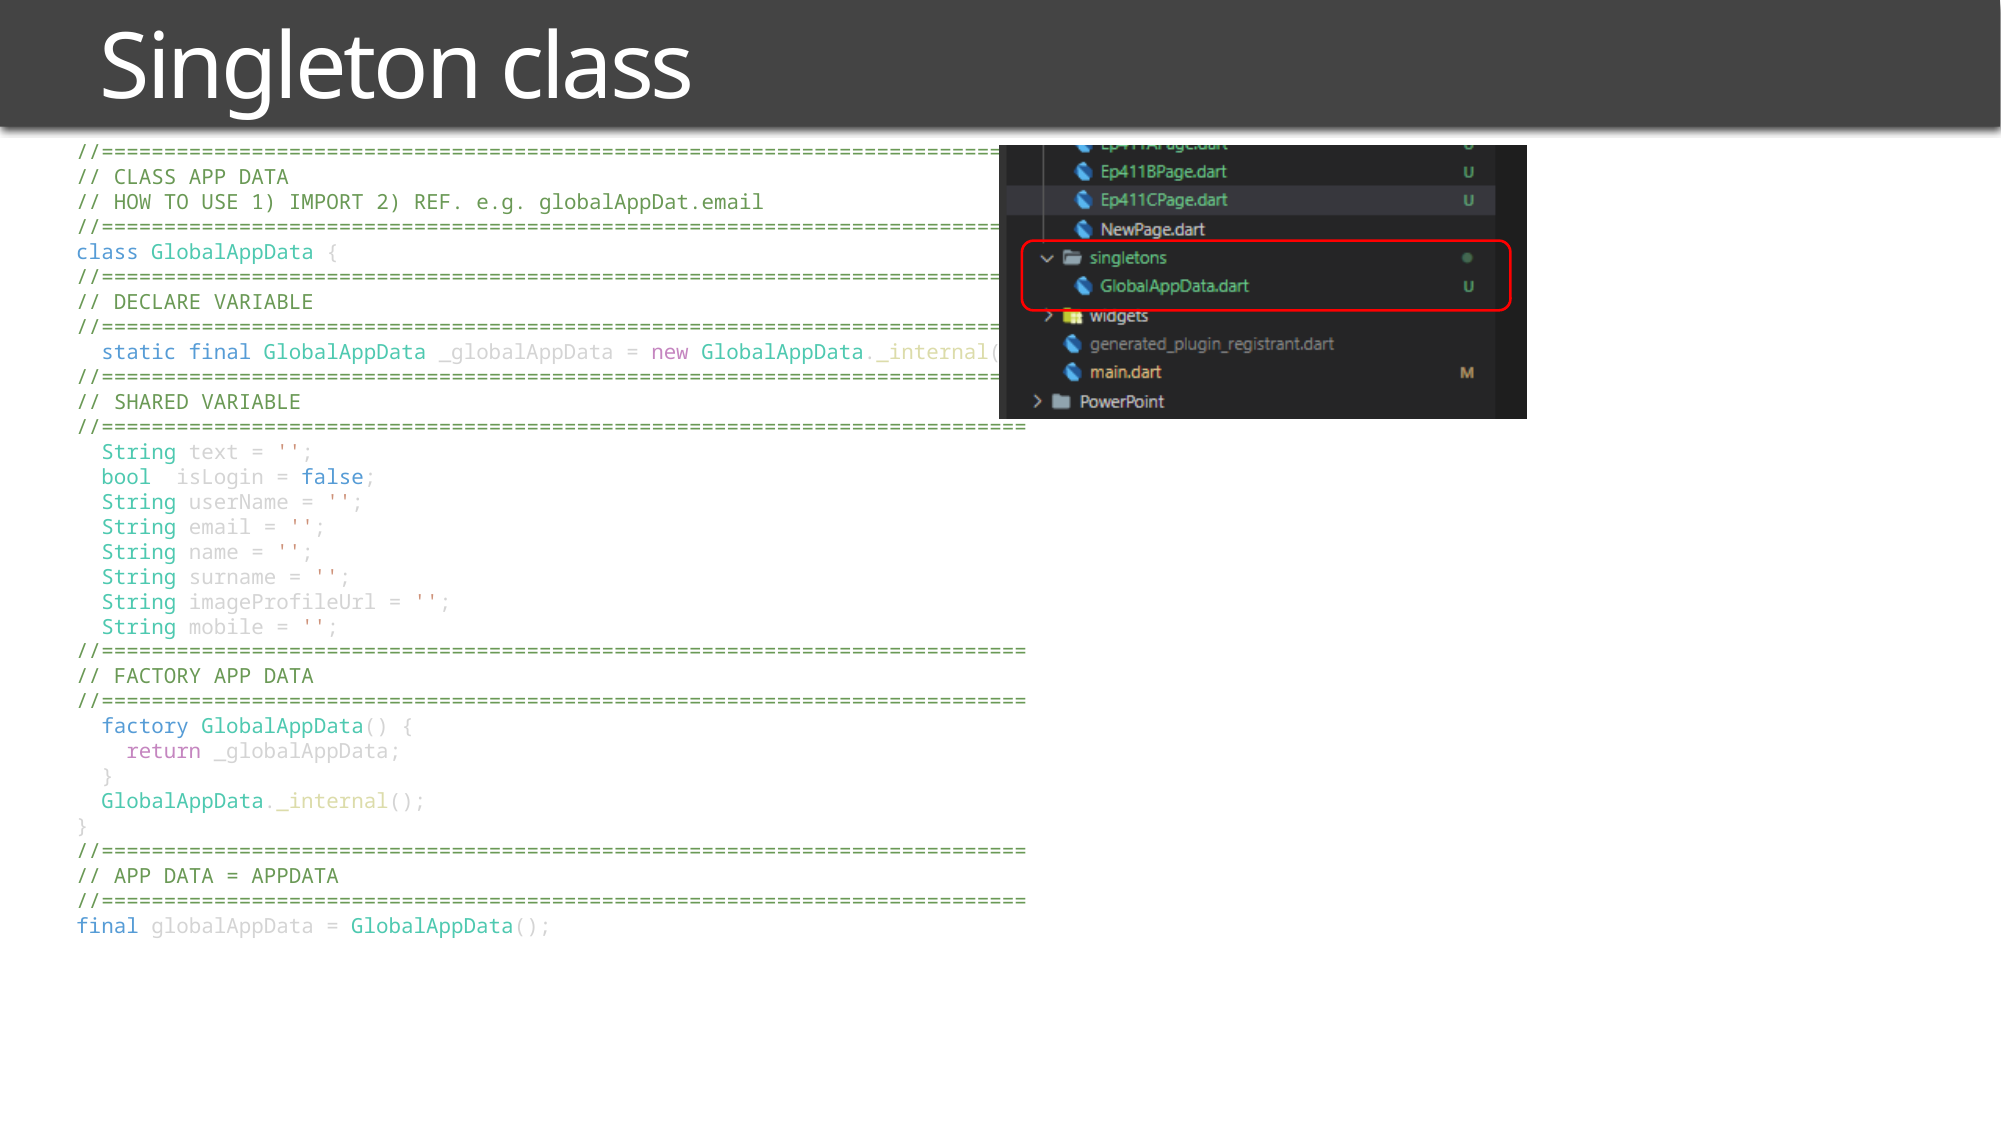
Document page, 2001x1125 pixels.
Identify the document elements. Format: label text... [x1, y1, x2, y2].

picture [999, 145, 1527, 420]
text_box //========================================================================== // CLASS APP DATA // HOW TO USE 1) IMPORT 2) REF. e.g. globalAppDat.email //========================================================================== class GlobalAppData { //========================================================================== // DECLARE VARIABLE //========================================================================== static final GlobalAppData _globalAppData = new GlobalAppData._internal(); //========================================================================== // SHARED VARIABLE //========================================================================== String text = ''; bool isLogin = false; String userName = ''; String email = ''; String name = ''; String surname = ''; String imageProfileUrl = ''; String mobile = ''; //========================================================================== // FACTORY APP DATA //========================================================================== factory GlobalAppData() { return _globalAppData; } GlobalAppData._internal(); } //========================================================================== // APP DATA = APPDATA //========================================================================== final globalAppData = GlobalAppData(); [61, 106, 2000, 946]
title Singleton class [99, 23, 1900, 106]
